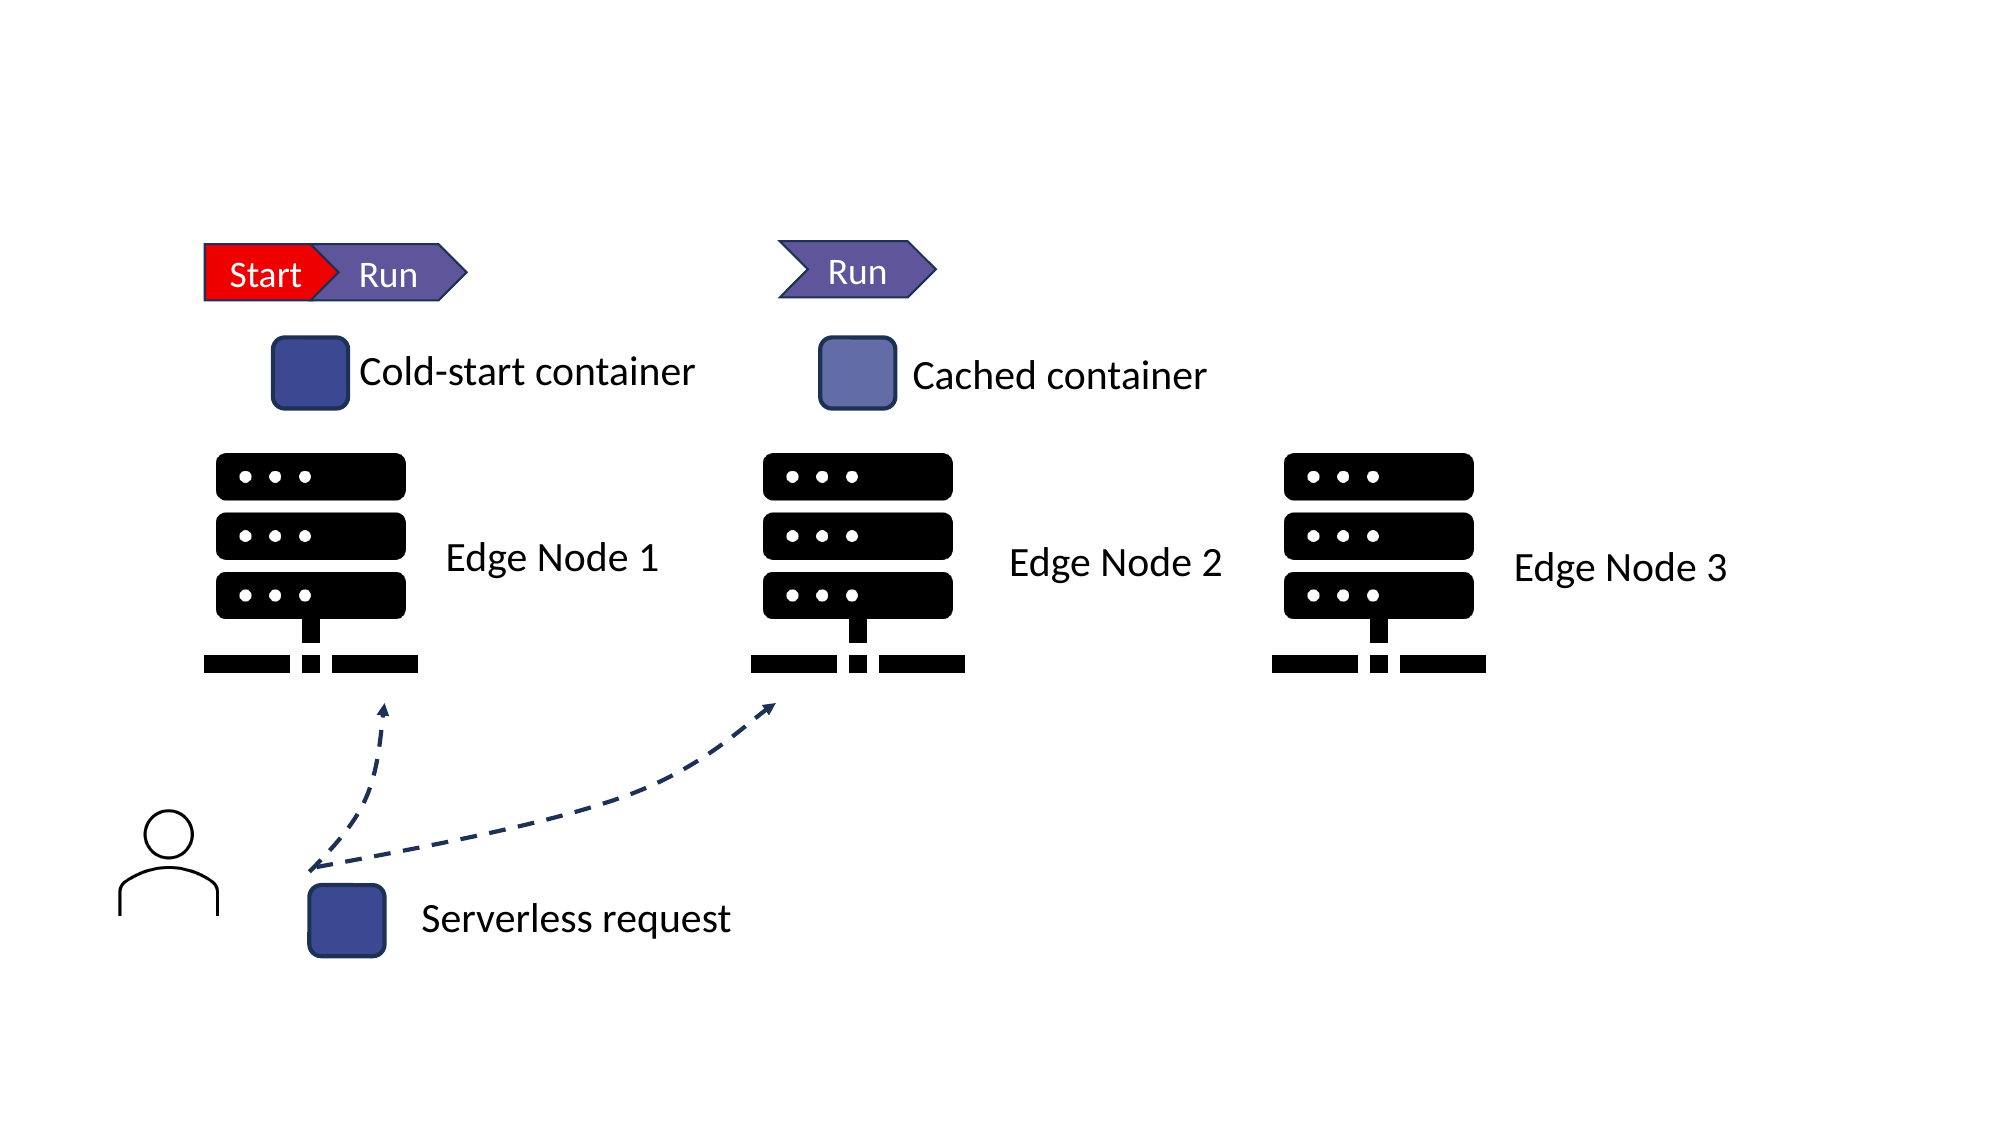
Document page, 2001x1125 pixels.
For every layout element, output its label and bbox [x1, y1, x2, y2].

text_box [93, 241, 1784, 957]
